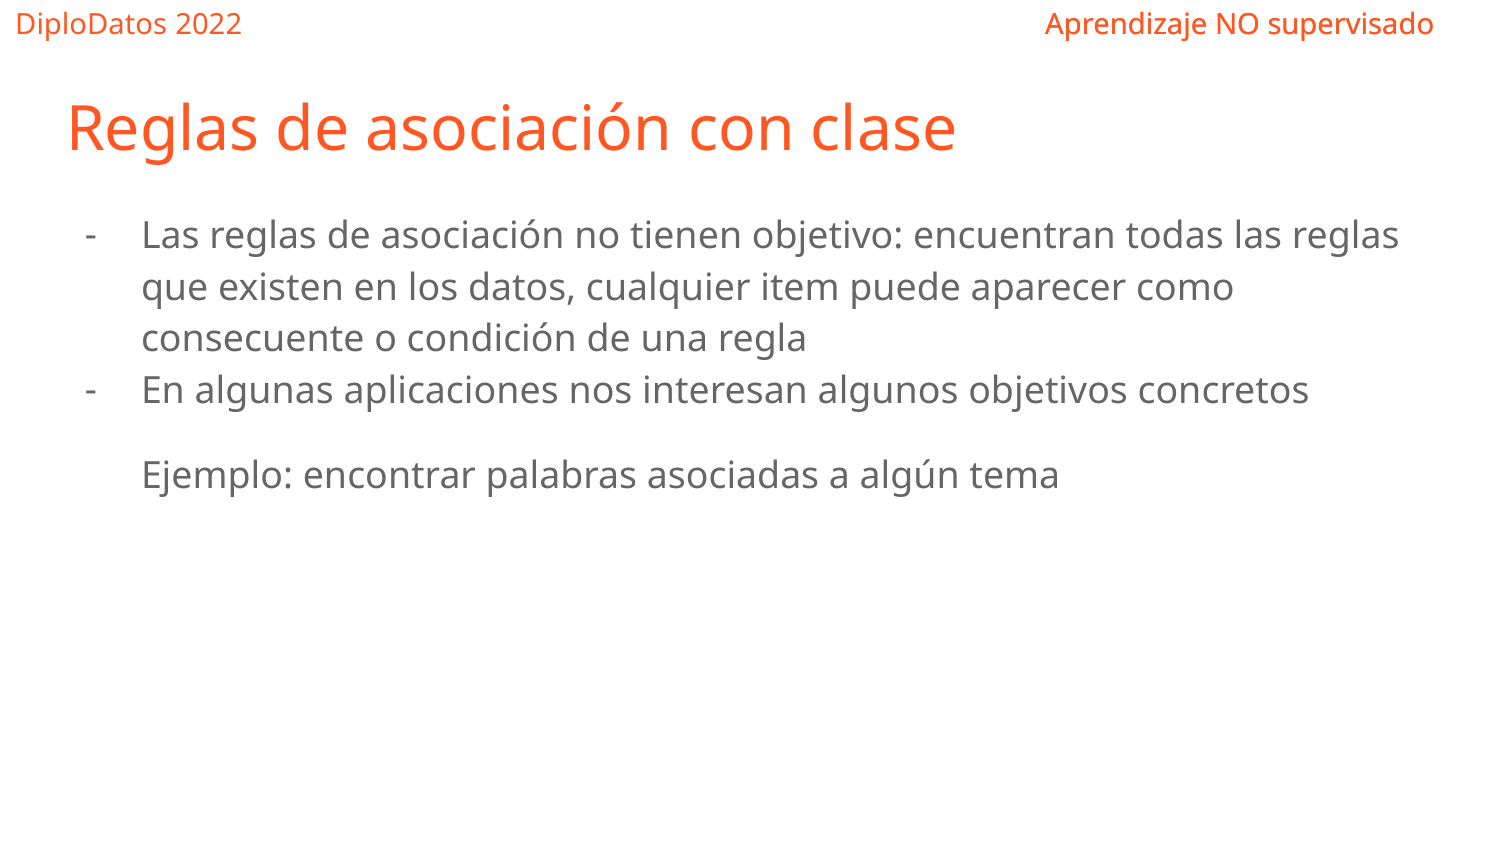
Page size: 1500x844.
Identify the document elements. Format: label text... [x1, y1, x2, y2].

list Las reglas de asociación no tienen objetivo: encuentran todas las reglas que existen en los datos, cualquier item puede aparecer como consecuente o condición de una regla En algunas aplicaciones nos interesan algunos objetivos concretos Ejemplo: encontrar palabras asociadas a algún tema [51, 189, 1449, 750]
title Reglas de asociación con clase [51, 72, 1449, 167]
